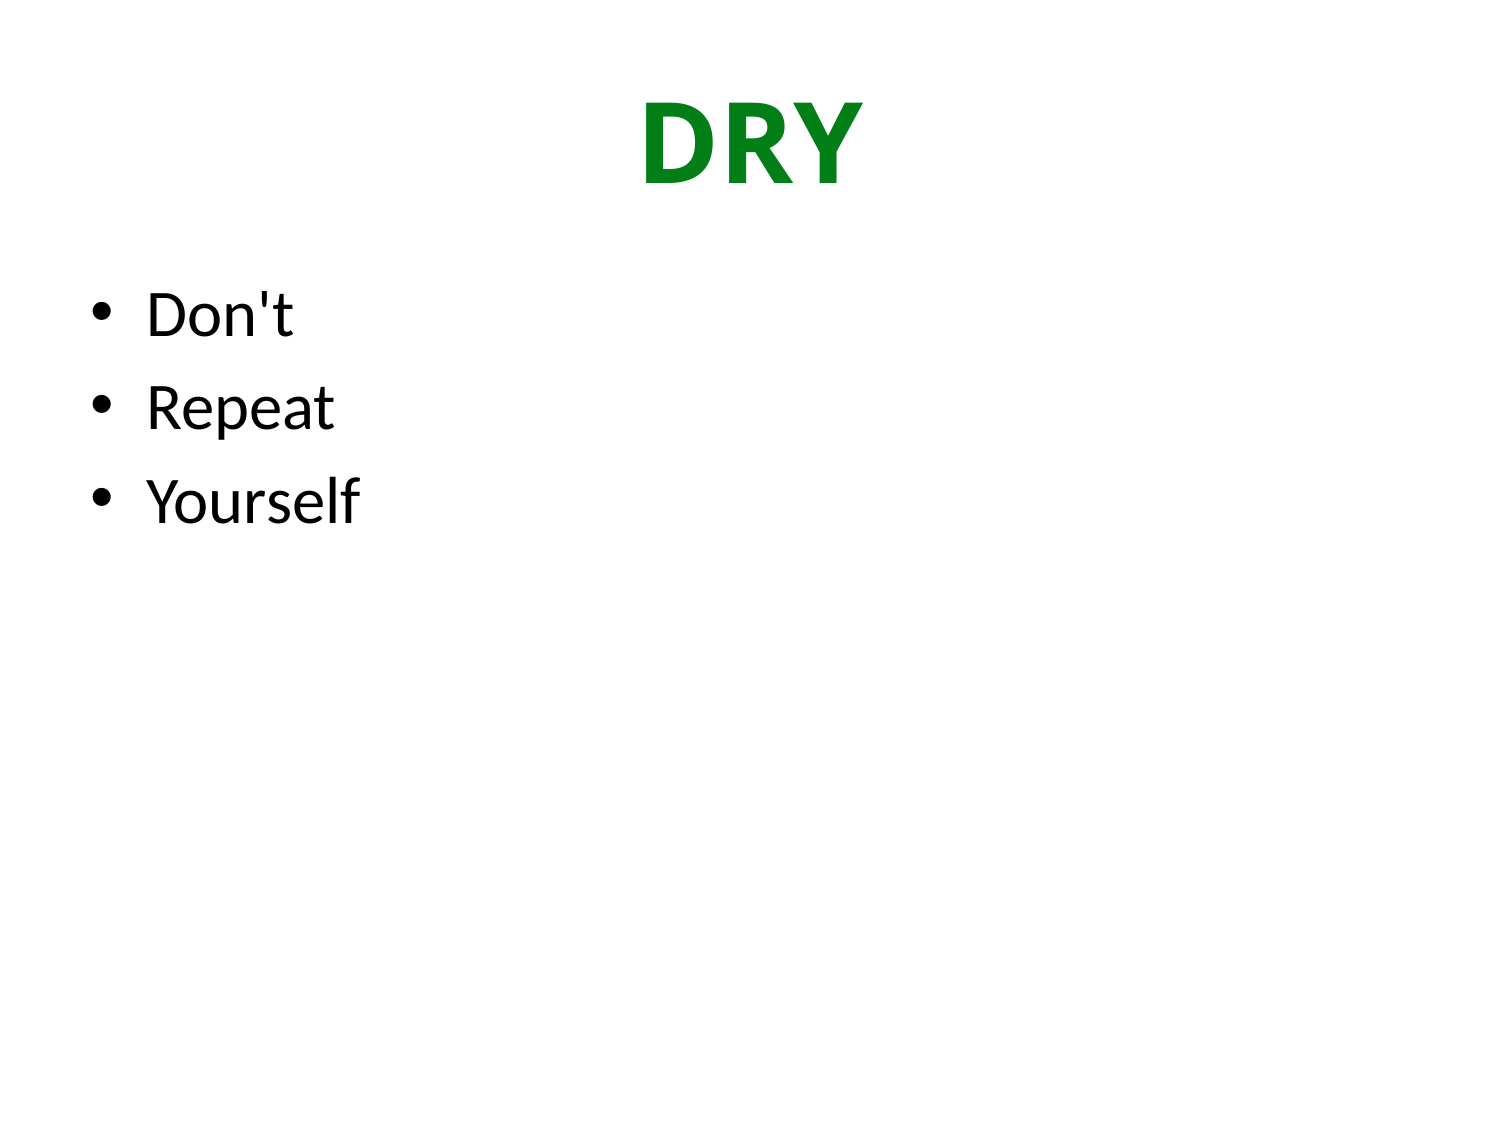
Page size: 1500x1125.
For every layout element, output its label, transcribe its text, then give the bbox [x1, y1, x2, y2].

title DRY [75, 45, 1425, 233]
list Don't Repeat Yourself [75, 262, 1425, 1005]
